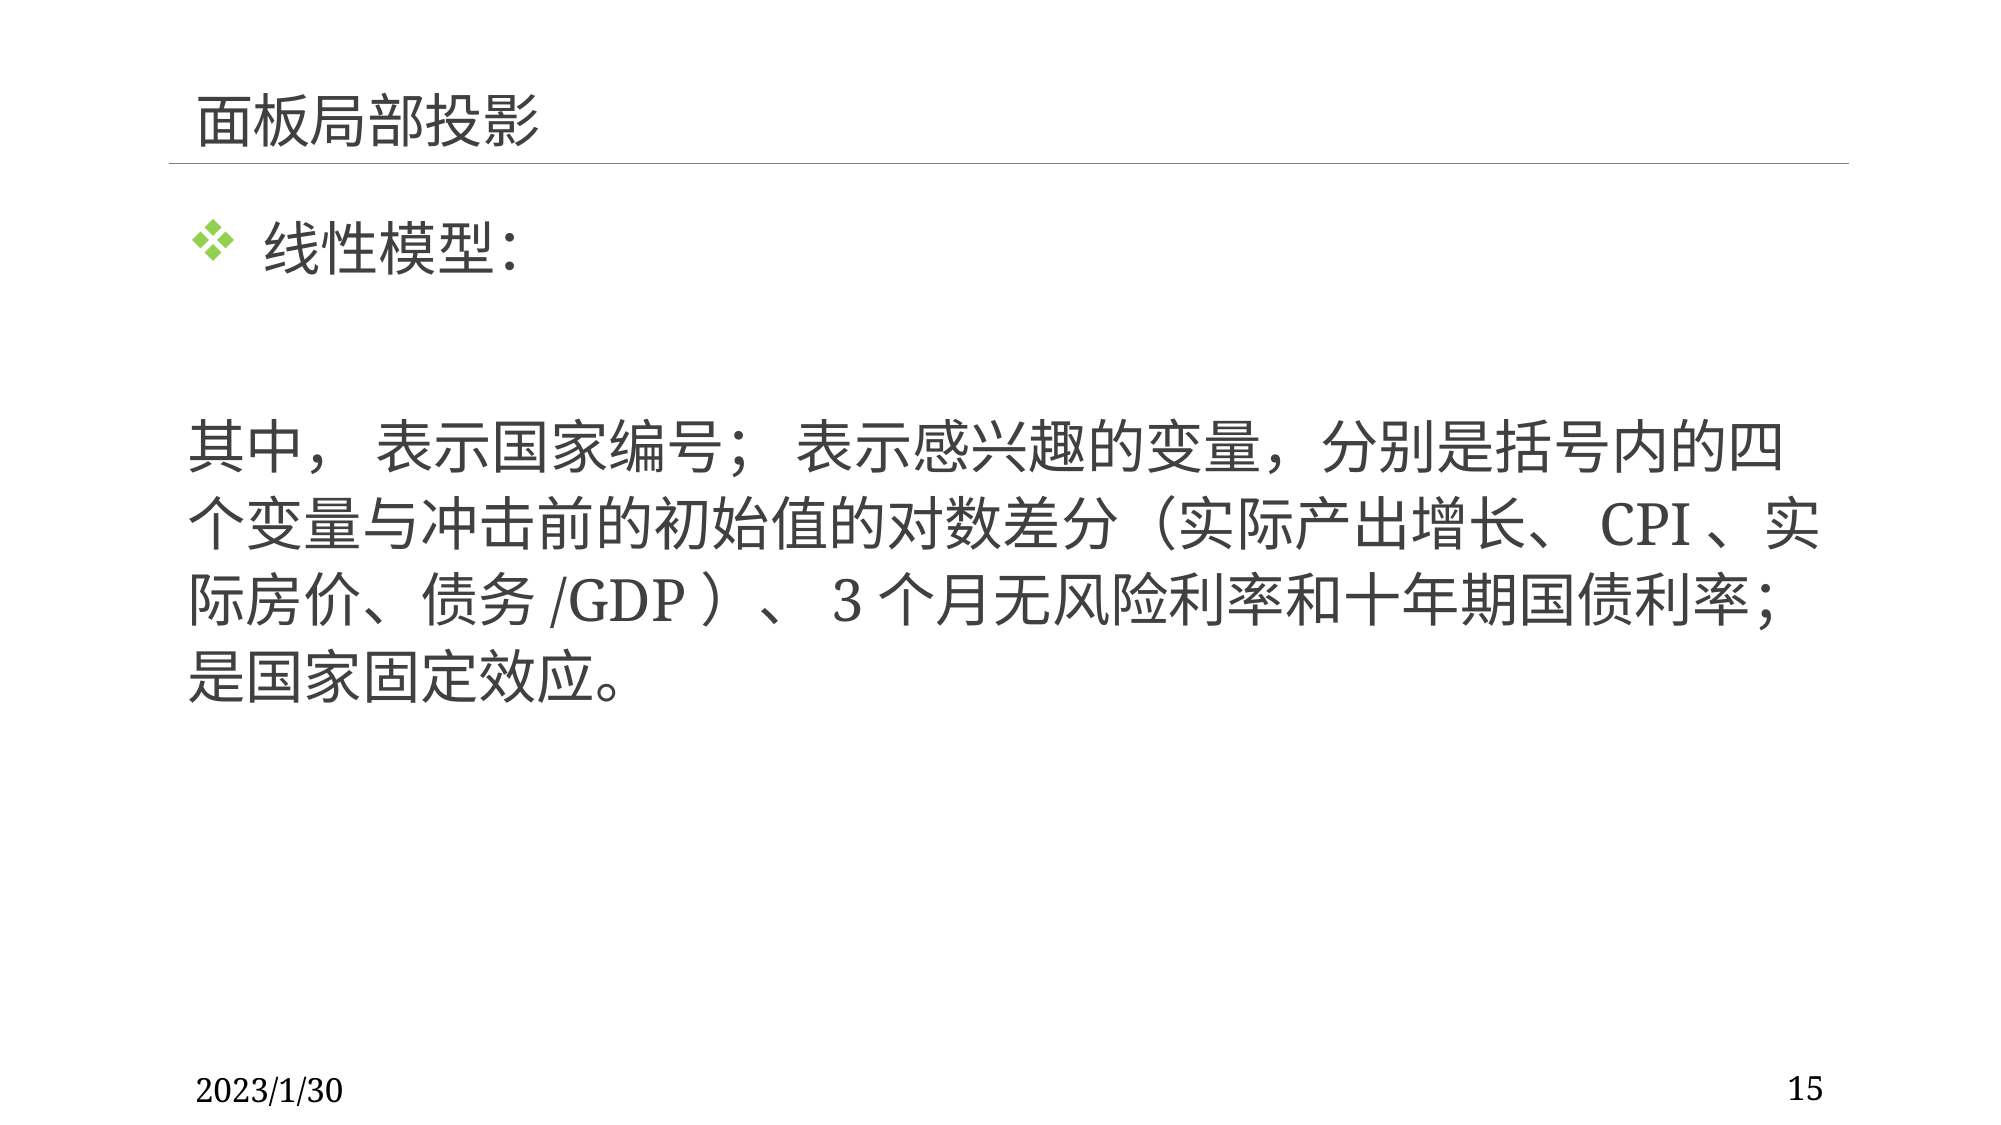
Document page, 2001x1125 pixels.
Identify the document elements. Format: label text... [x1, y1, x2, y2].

title 面板局部投影 [180, 47, 1830, 162]
slide_number 15 [1624, 1059, 1840, 1120]
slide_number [180, 1059, 495, 1120]
